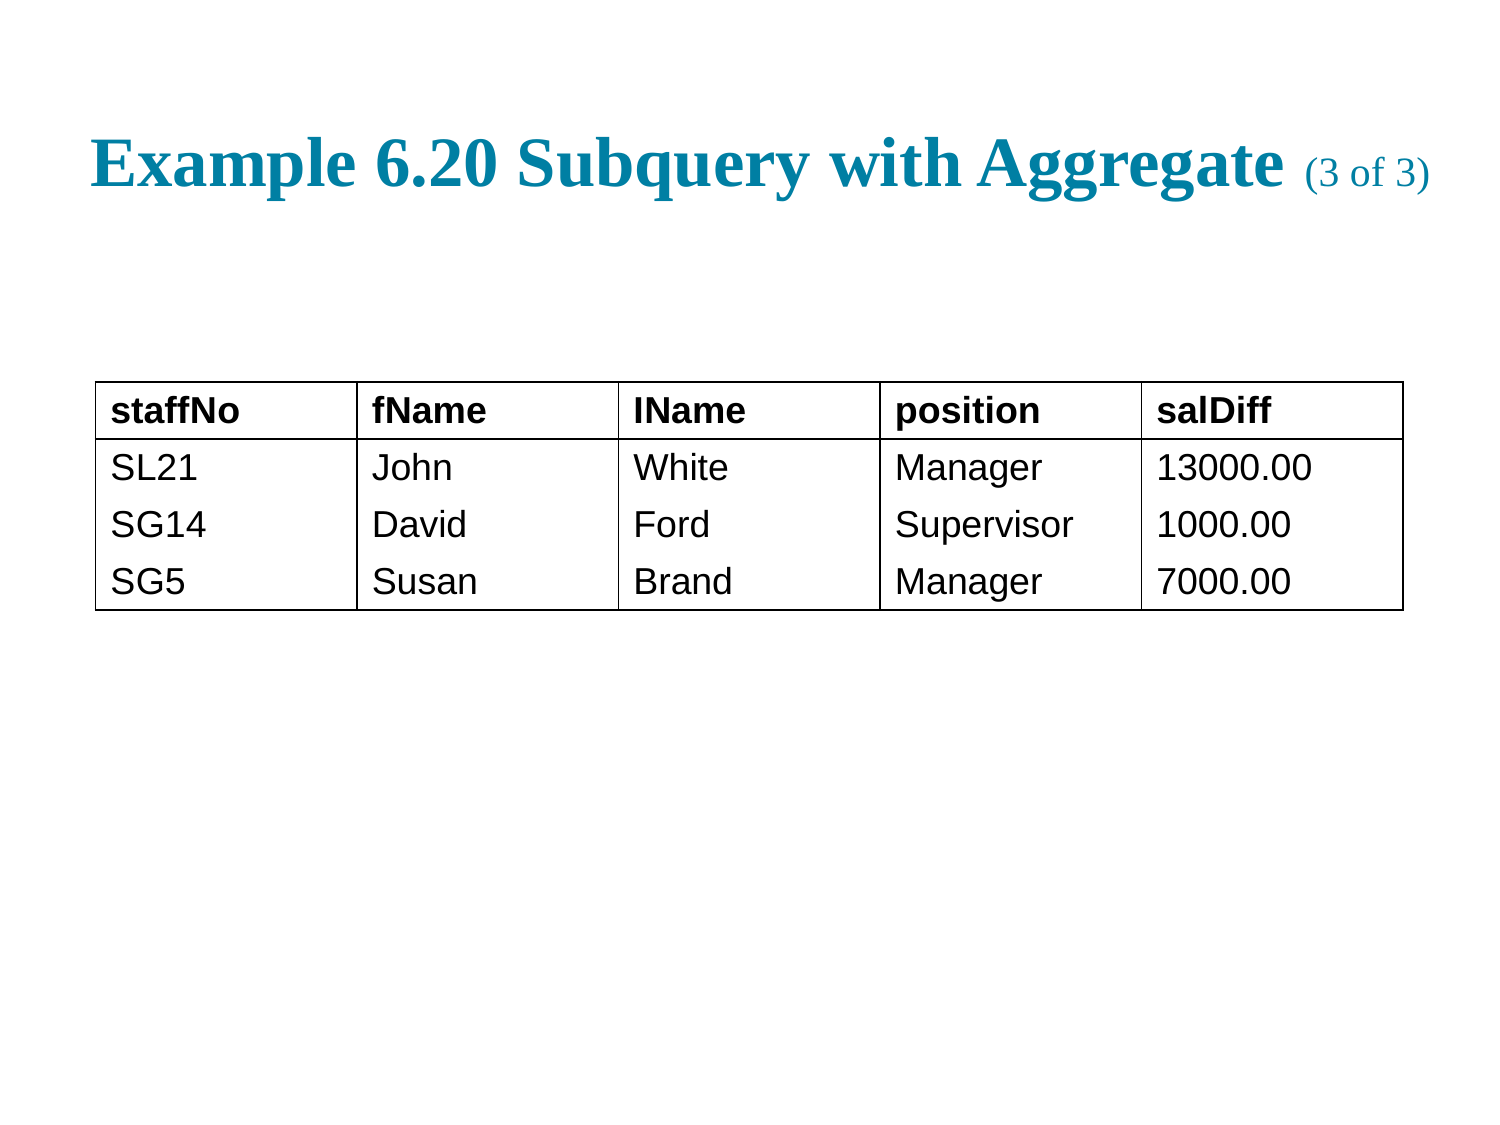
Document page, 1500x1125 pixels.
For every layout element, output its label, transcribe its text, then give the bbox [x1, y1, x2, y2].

table_cell Manager [881, 440, 1141, 496]
table_header staff N o [96, 383, 356, 438]
table_cell Brand [619, 553, 879, 609]
table_cell Manager [881, 553, 1141, 609]
table_cell S G5 [96, 553, 356, 609]
table_cell 7000.00 [1142, 553, 1402, 609]
table_header f Name [358, 383, 618, 438]
table_cell White [619, 440, 879, 496]
table_cell Supervisor [881, 496, 1141, 553]
title Example 6.20 Subquery with Aggregate (3 of 3) [75, 35, 1454, 216]
table_cell Susan [358, 553, 618, 609]
table_header I Name [619, 383, 879, 438]
table_cell S L21 [96, 440, 356, 496]
table_header sal Diff [1142, 383, 1402, 438]
table_cell 13000.00 [1142, 440, 1402, 496]
table_cell 1000.00 [1142, 496, 1402, 553]
table_cell David [358, 496, 618, 553]
table_cell S G14 [96, 496, 356, 553]
table_header position [881, 383, 1141, 438]
table_cell John [358, 440, 618, 496]
table_cell Ford [619, 496, 879, 553]
